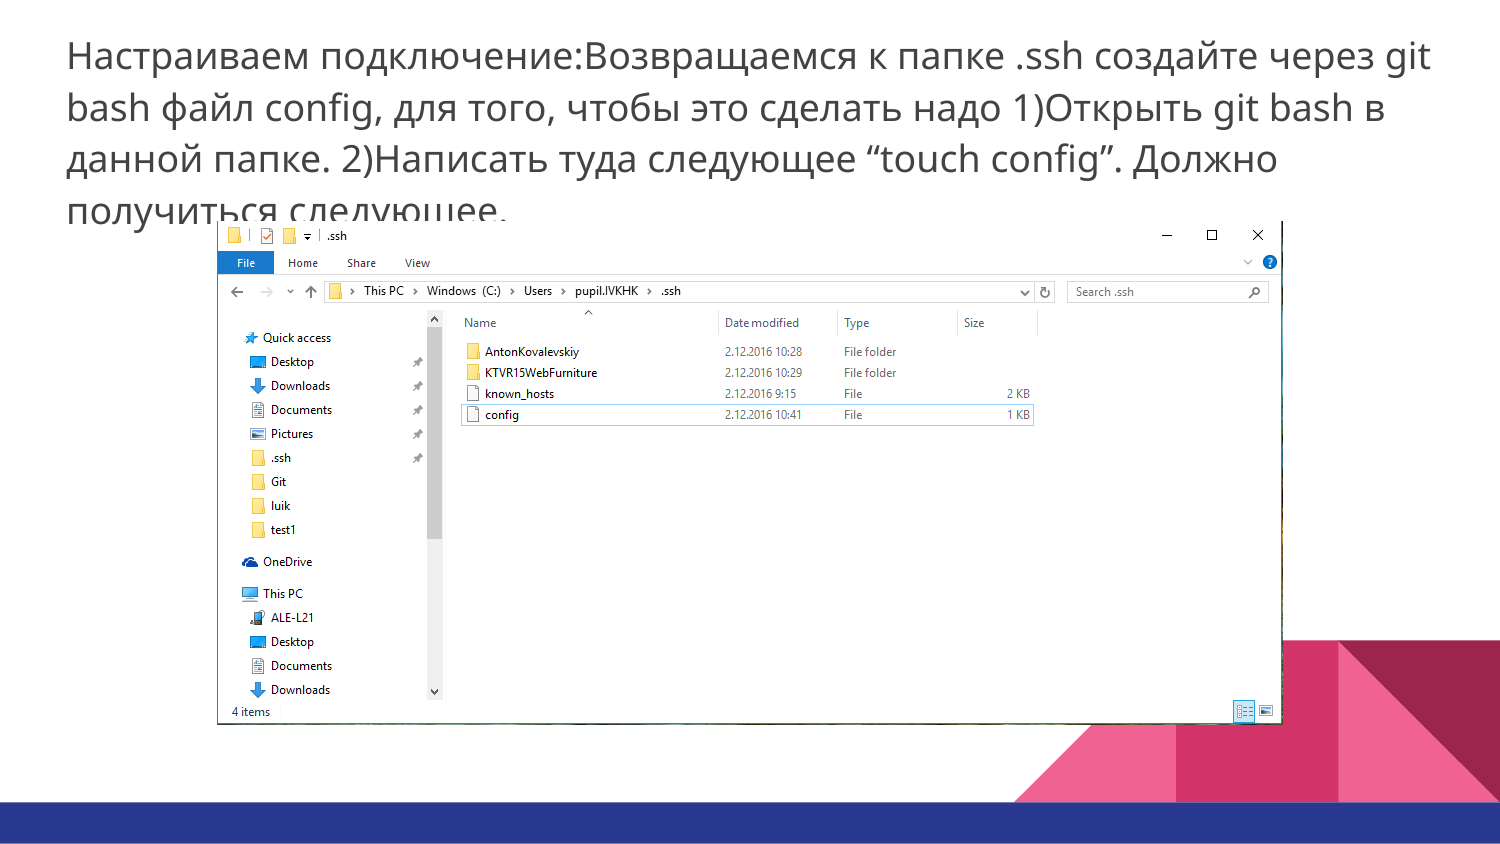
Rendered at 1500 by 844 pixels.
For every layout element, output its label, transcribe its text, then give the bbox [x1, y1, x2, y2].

picture [217, 221, 1283, 725]
list Настраиваем подключение:Возвращаемся к папке .ssh создайте через git bash файл config, для того, чтобы это сделать надо 1)Открыть git bash в данной папке. 2)Написать туда следующее “touch config”. Должно получиться следующее. [51, 10, 1449, 181]
